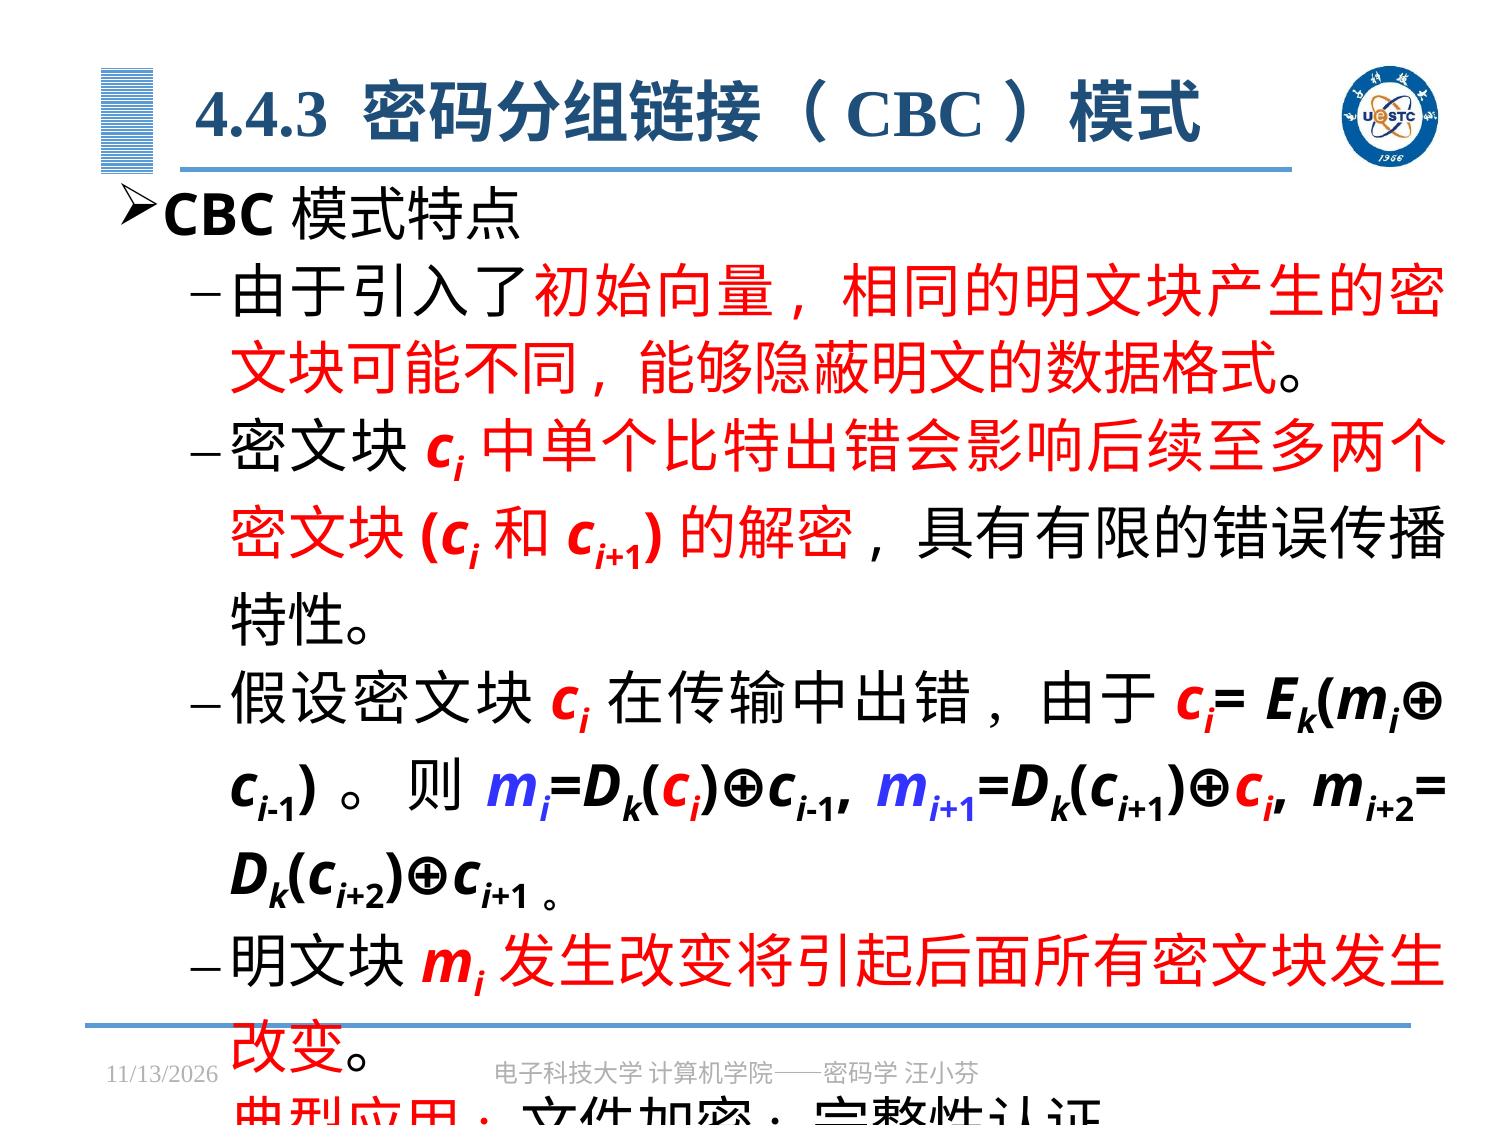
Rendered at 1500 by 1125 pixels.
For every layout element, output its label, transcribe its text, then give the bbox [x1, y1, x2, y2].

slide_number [90, 1042, 429, 1103]
title 4.4.3 密码分组链接（CBC）模式 [180, 59, 1293, 169]
footer 电子科技大学 计算机学院——密码学 汪小芬 [472, 1042, 1001, 1103]
picture [1339, 63, 1440, 169]
list CBC模式特点 由于引入了初始向量, 相同的明文块产生的密文块可能不同, 能够隐蔽明文的数据格式。 密文块ci中单个比特出错会影响后续至多两个密文块(ci和ci+1)的解密, 具有有限的错误传播特性。 假设密文块ci在传输中出错, 由于ci= Ek(mi⊕ ci-1)。则mi=Dk(ci)⊕ci-1, mi+1=Dk(ci+1)⊕ci, mi+2= Dk(ci+2)⊕ci+1。 明文块mi发生改变将引起后面所有密文块发生改变。 典型应用: 文件加密; 完整性认证。 [101, 169, 1463, 1025]
